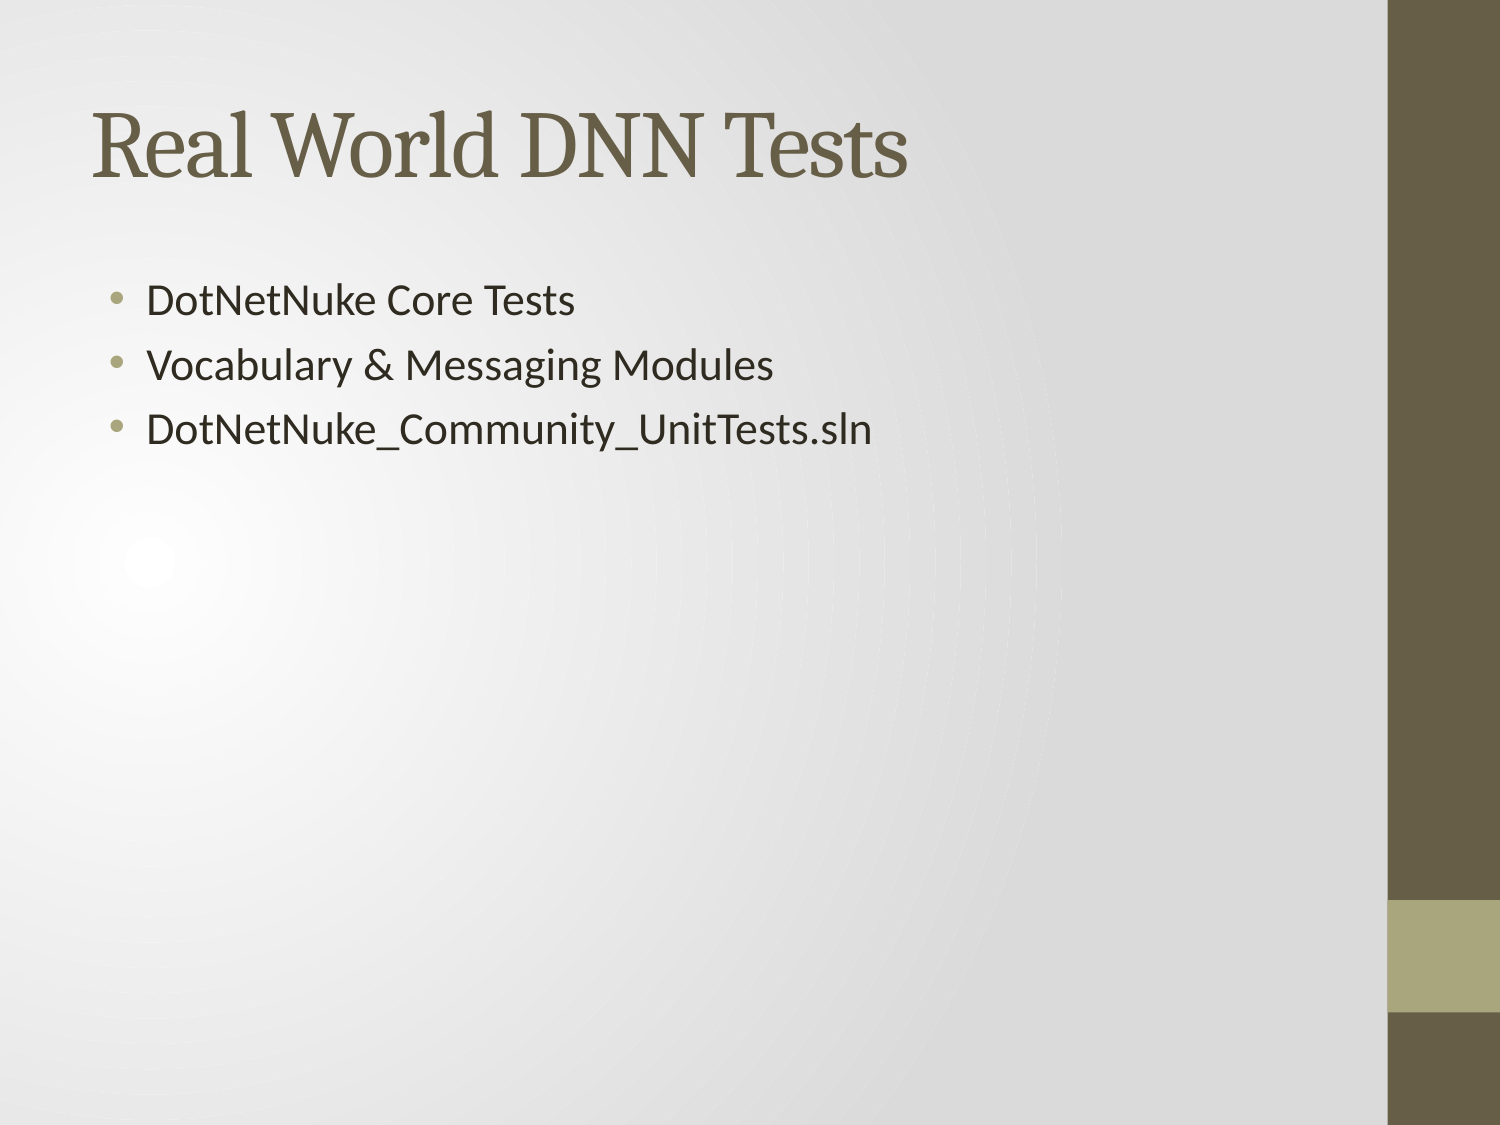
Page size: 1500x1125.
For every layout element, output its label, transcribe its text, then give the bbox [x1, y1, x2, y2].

list DotNetNuke Core Tests Vocabulary & Messaging Modules DotNetNuke_Community_UnitTests.sln [75, 262, 1325, 1050]
title Real World DNN Tests [75, 45, 1325, 233]
